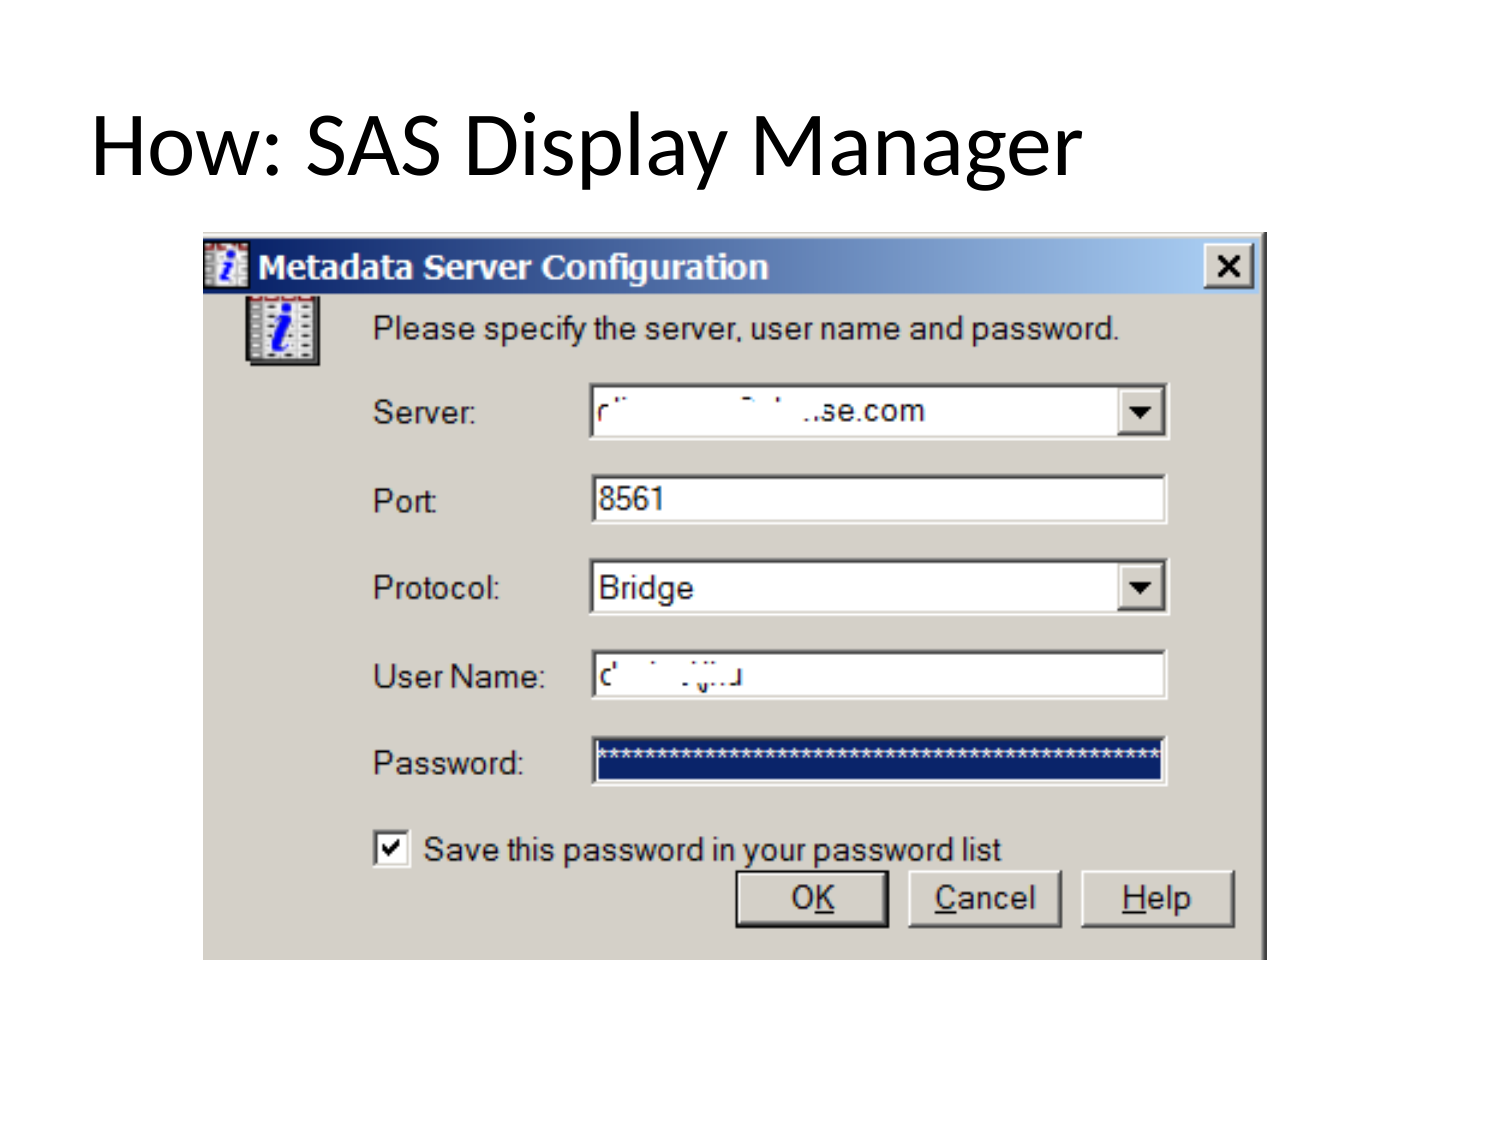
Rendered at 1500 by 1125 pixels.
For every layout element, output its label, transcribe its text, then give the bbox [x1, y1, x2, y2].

title How: SAS Display Manager [75, 45, 1425, 233]
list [203, 232, 1268, 960]
